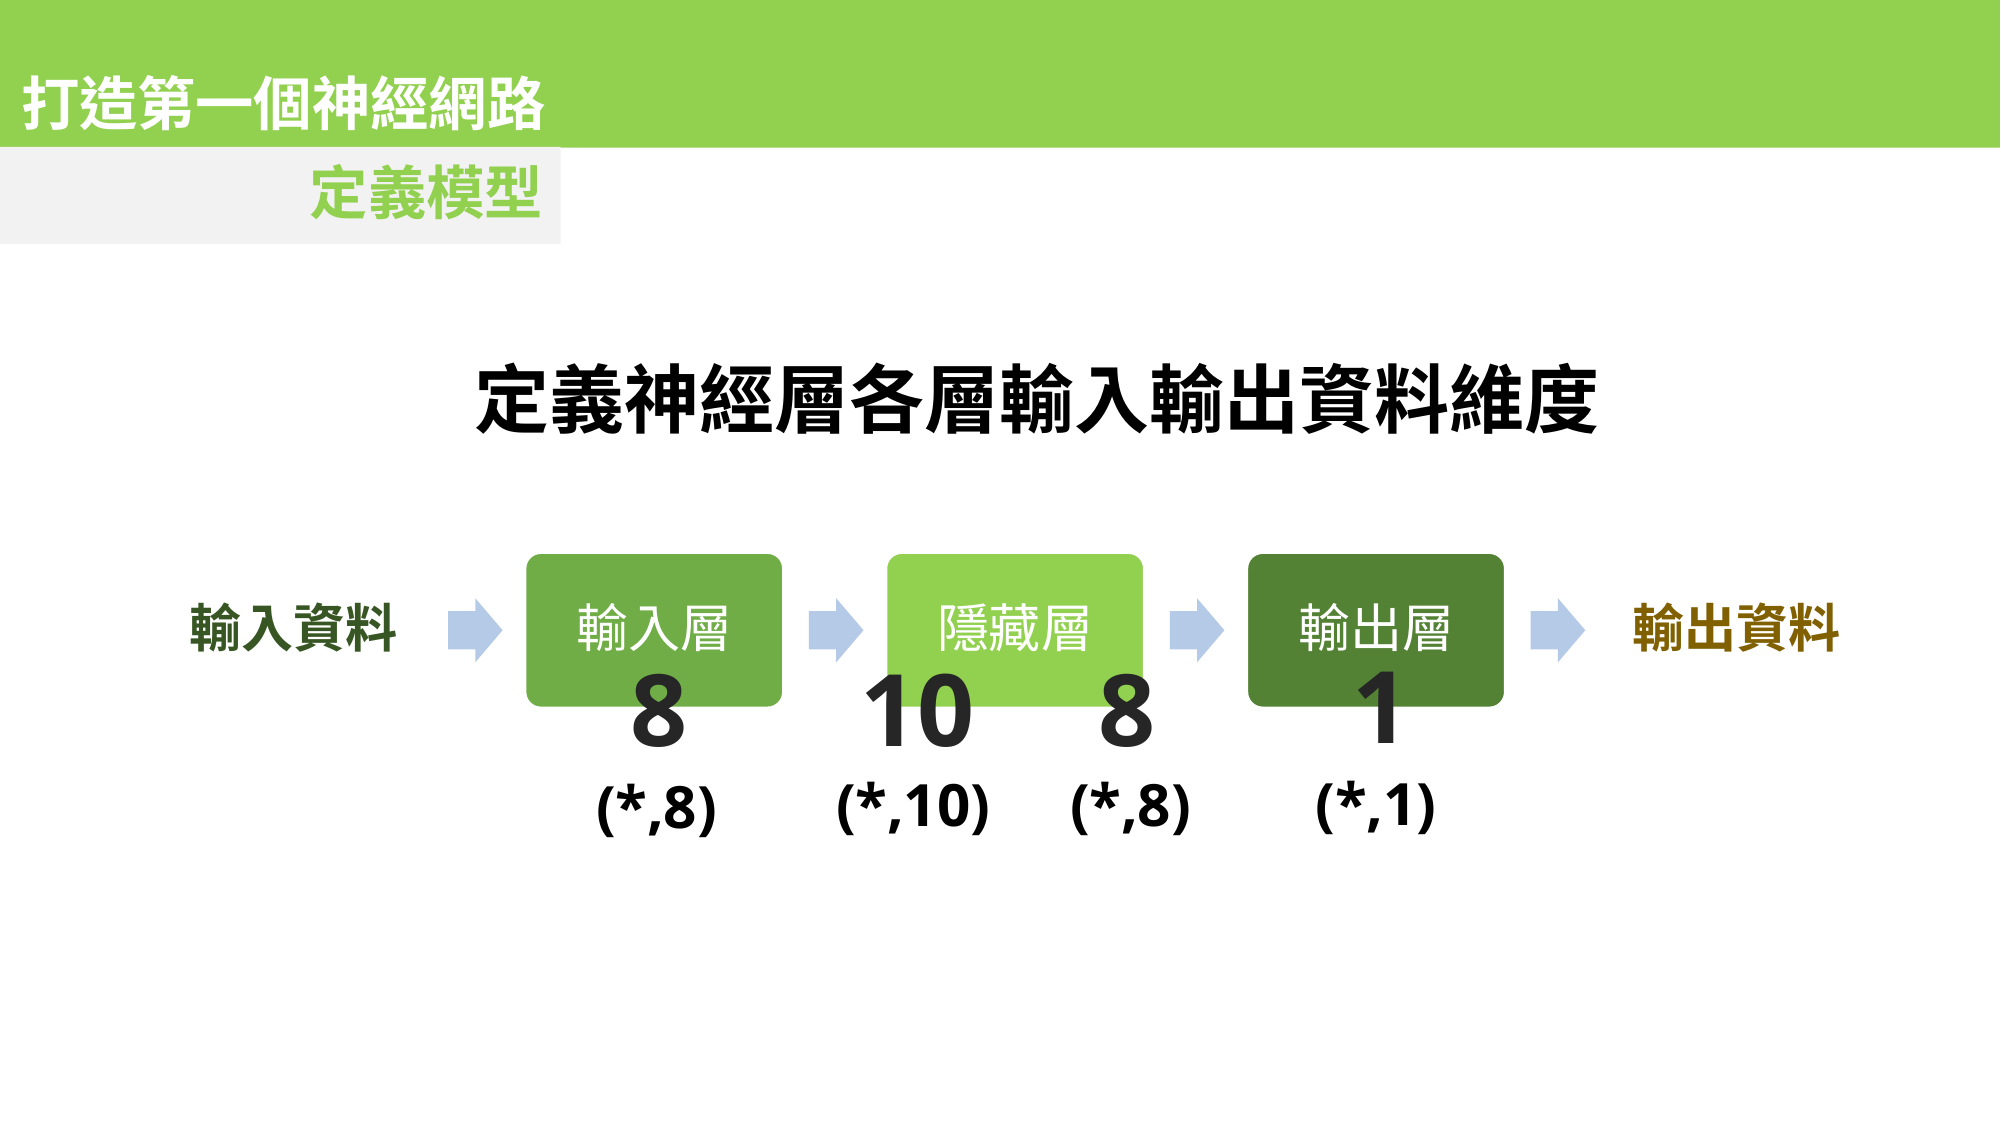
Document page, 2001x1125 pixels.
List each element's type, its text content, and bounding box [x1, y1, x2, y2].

text_box 輸入資料 [163, 551, 424, 709]
text_box 1 [1337, 636, 1415, 759]
text_box [1530, 598, 1586, 663]
text_box [1169, 598, 1225, 663]
text_box 輸入層 [524, 551, 785, 709]
text_box (*,1) [1282, 759, 1470, 844]
text_box 輸出資料 [1607, 551, 1867, 709]
text_box 定義模型 [0, 156, 562, 245]
text_box [808, 598, 864, 663]
text_box 8 [1083, 639, 1185, 760]
text_box 隱藏層 [885, 551, 1146, 709]
text_box (*,10) [819, 760, 1008, 846]
text_box 10 [845, 639, 1001, 760]
text_box 輸出層 [1246, 551, 1506, 709]
text_box 定義神經層各層輸入輸出資料維度 [393, 345, 1680, 451]
text_box (*,8) [562, 762, 751, 848]
text_box 打造第一個神經網路 [0, 35, 580, 170]
text_box 8 [615, 639, 693, 762]
text_box (*,8) [1036, 760, 1225, 846]
text_box [448, 598, 503, 663]
